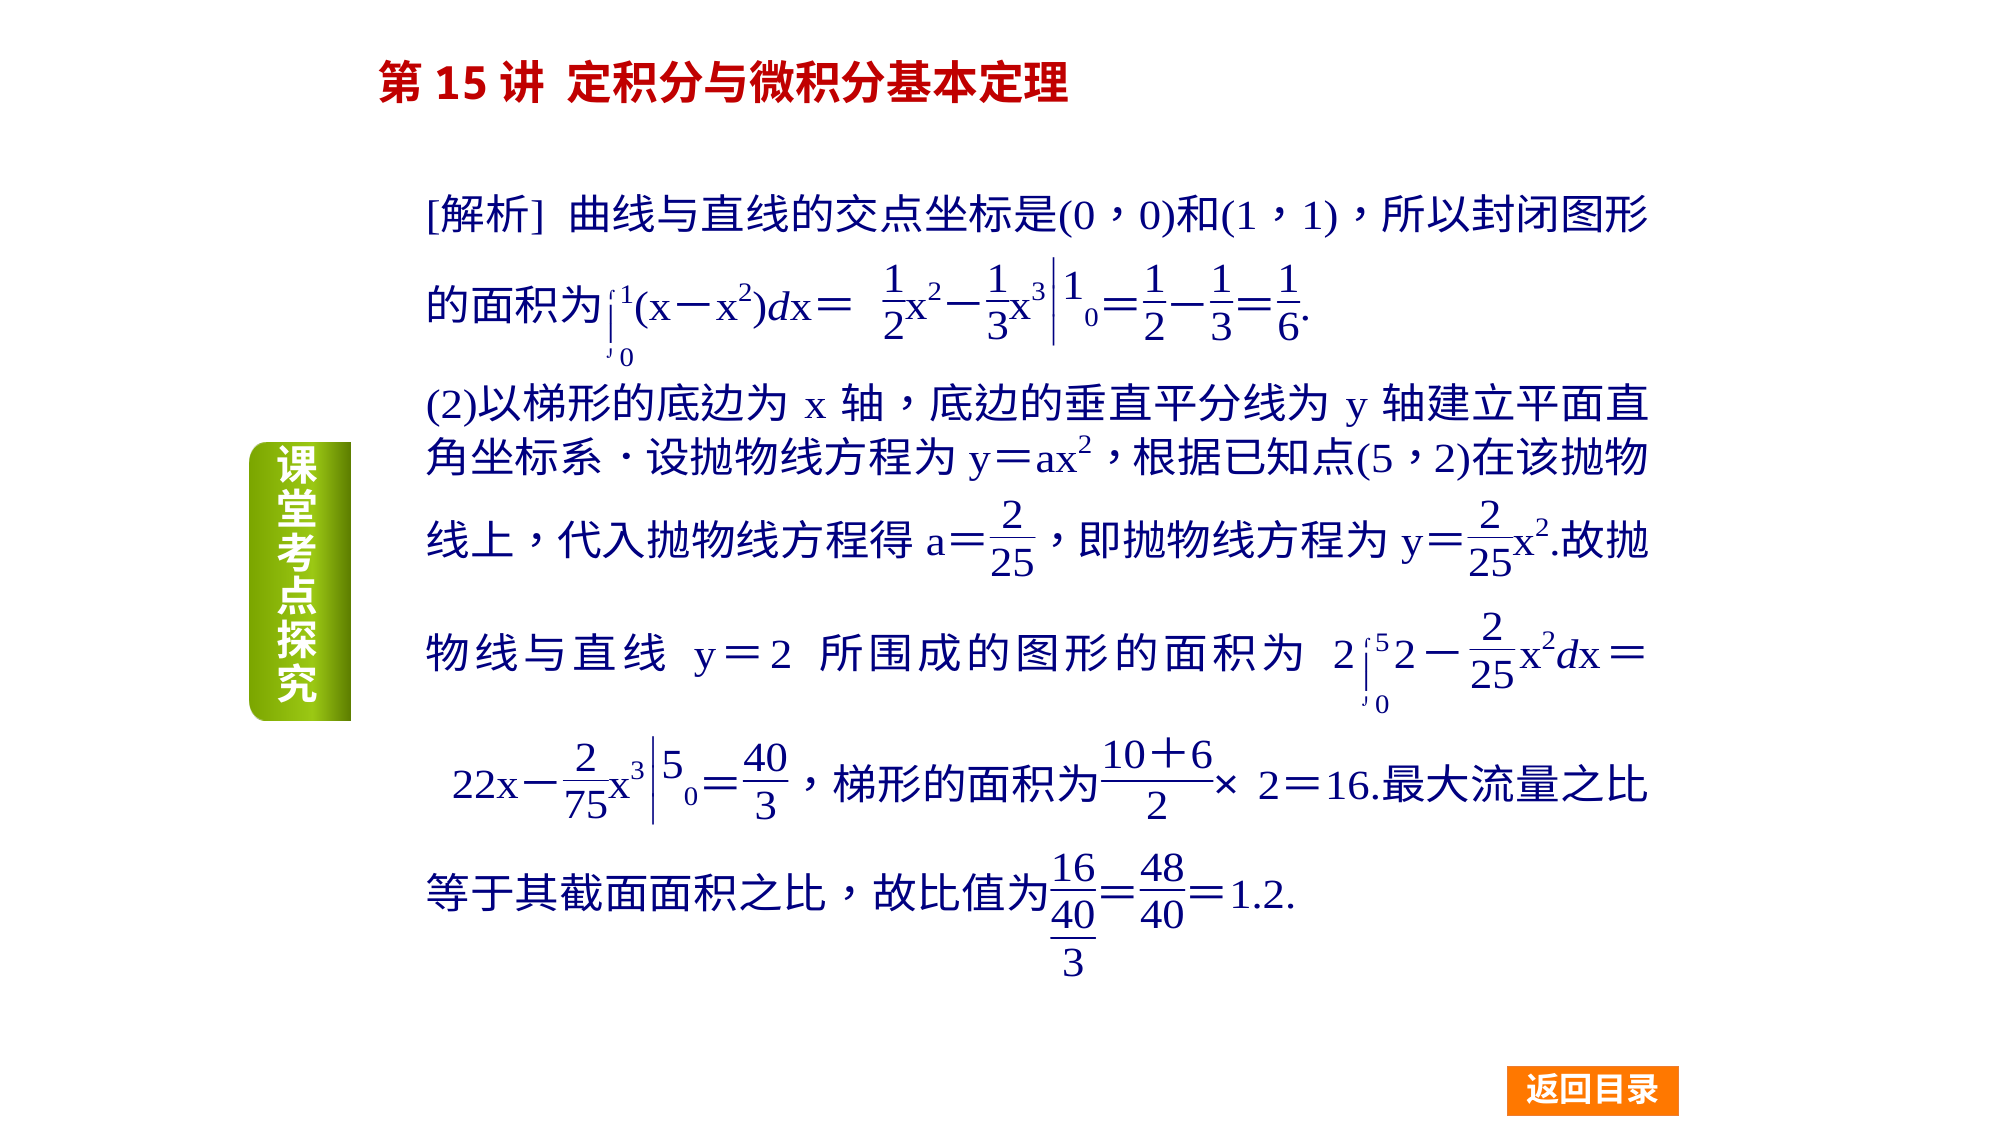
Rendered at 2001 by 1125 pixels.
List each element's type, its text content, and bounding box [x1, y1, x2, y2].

text_box 第15讲 定积分与微积分基本定理 [362, 42, 1461, 121]
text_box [425, 187, 1650, 1024]
text_box 返回目录 [1507, 1066, 1679, 1116]
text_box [249, 437, 351, 722]
